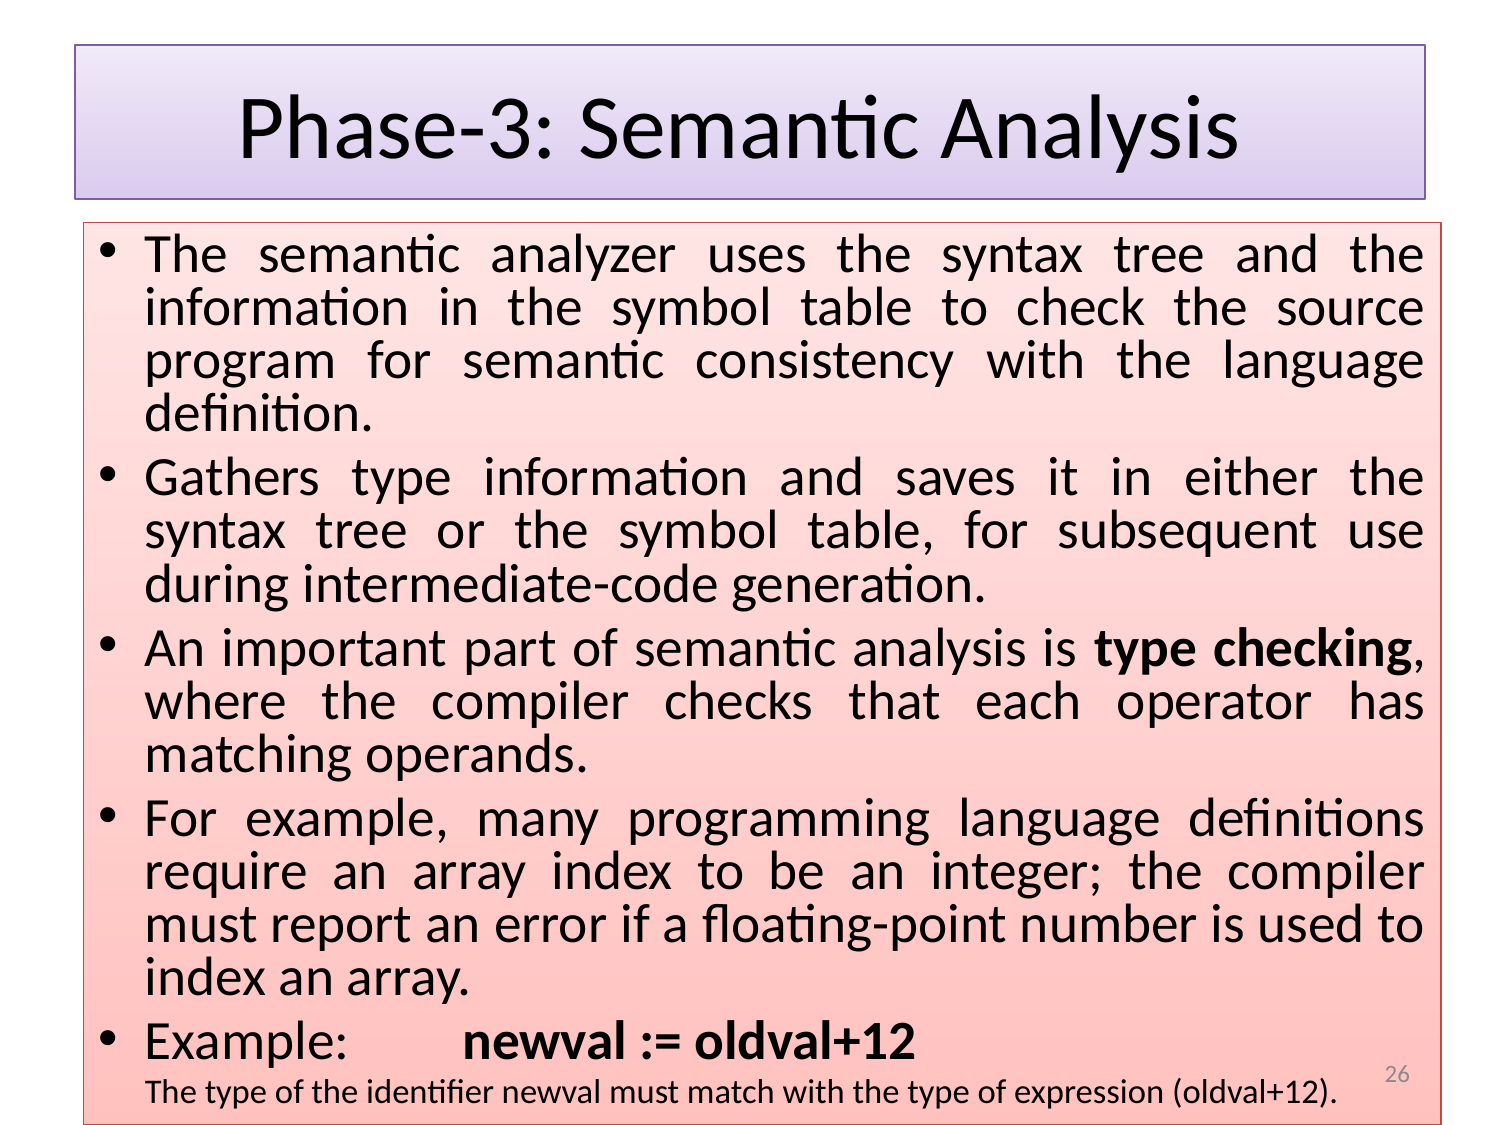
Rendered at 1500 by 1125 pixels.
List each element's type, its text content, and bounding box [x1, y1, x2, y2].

text_box Phase-3: Semantic Analysis [75, 45, 1425, 200]
text_box The semantic analyzer uses the syntax tree and the information in the symbol table to check the source program for semantic consistency with the language definition. Gathers type information and saves it in either the syntax tree or the symbol table, for subsequent use during intermediate-code generation. An important part of semantic analysis is type checking, where the compiler checks that each operator has matching operands. For example, many programming language definitions require an array index to be an integer; the compiler must report an error if a floating-point number is used to index an array. Example: newval := oldval+12 The type of the identifier newval must match with the type of expression (oldval+12). [83, 222, 1442, 1125]
text_box <number> [1074, 1042, 1425, 1103]
